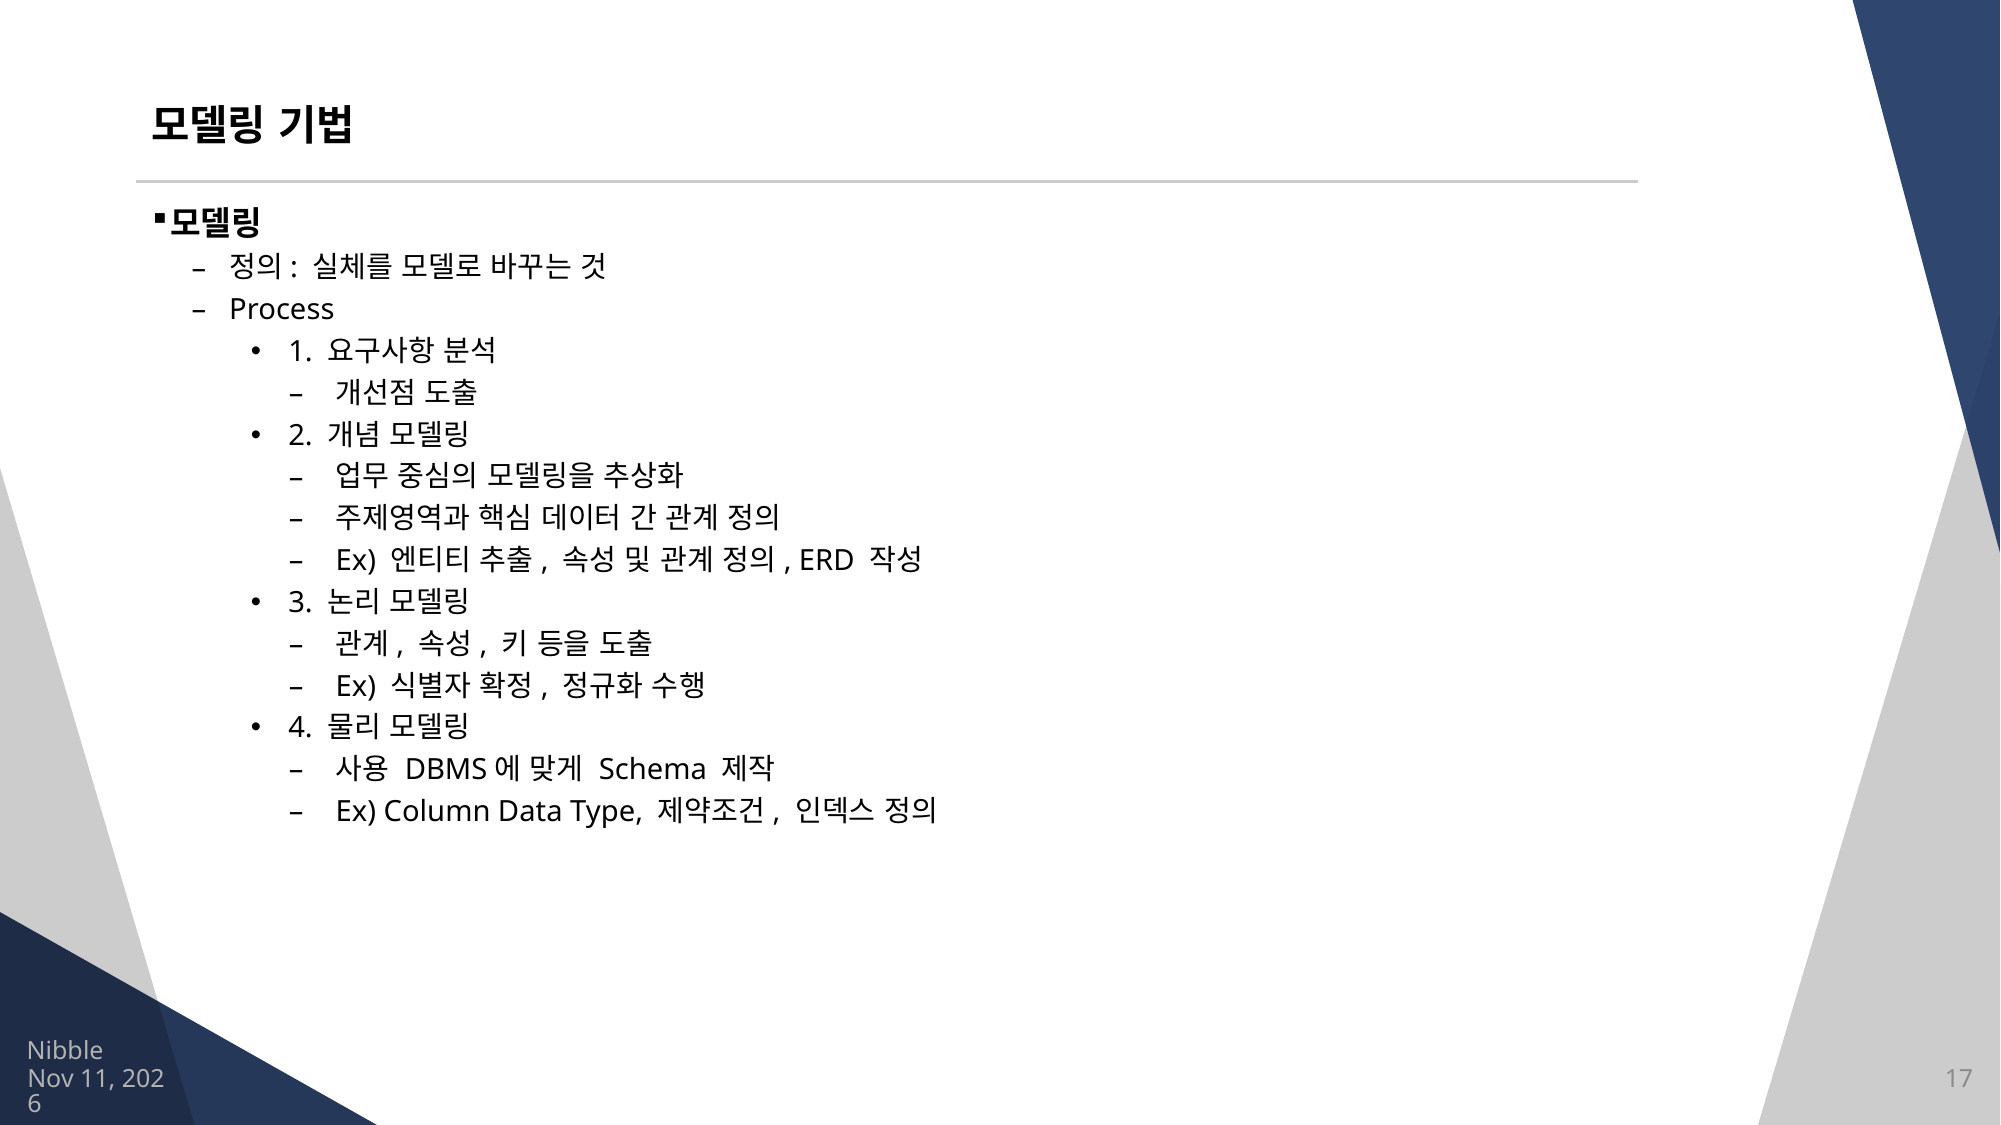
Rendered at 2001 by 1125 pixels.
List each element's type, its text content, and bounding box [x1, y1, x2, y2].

slide_number 17 [1923, 1050, 1989, 1110]
list 모델링 정의: 실체를 모델로 바꾸는 것 Process 1. 요구사항 분석 개선점 도출 2. 개념 모델링 업무 중심의 모델링을 추상화 주제영역과 핵심 데이터 간 관계 정의 Ex) 엔티티 추출, 속성 및 관계 정의, ERD 작성 3. 논리 모델링 관계, 속성, 키 등을 도출 Ex) 식별자 확정, 정규화 수행 4. 물리 모델링 사용 DBMS에 맞게 Schema 제작 Ex) Column Data Type, 제약조건, 인덱스 정의 [137, 199, 988, 1021]
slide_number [12, 1049, 190, 1110]
footer Nibble [11, 1020, 248, 1080]
title 모델링 기법 [135, 72, 1861, 182]
